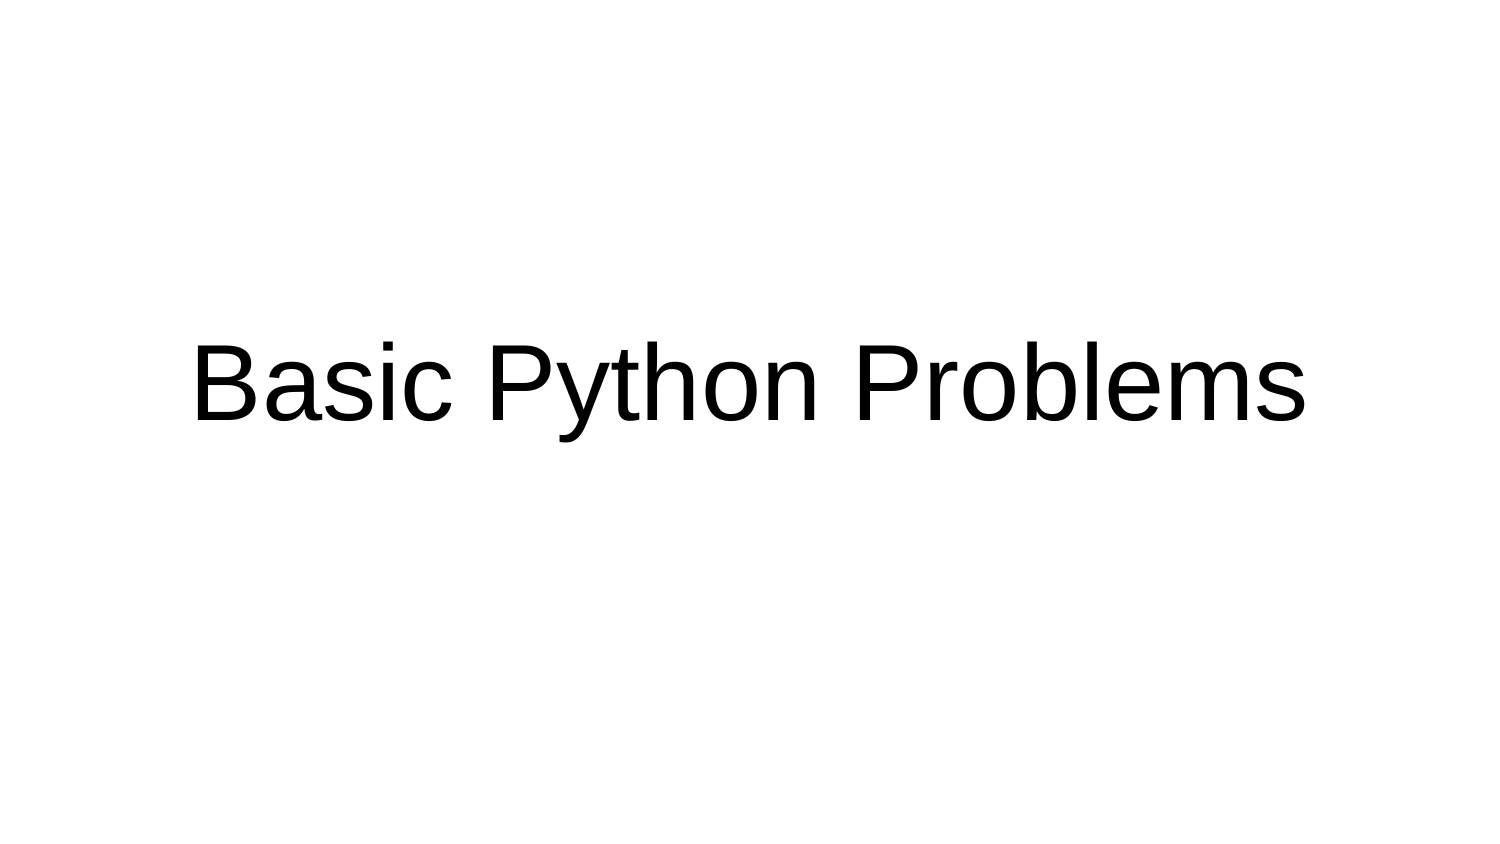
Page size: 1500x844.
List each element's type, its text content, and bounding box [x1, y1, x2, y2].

title Basic Python Problems [51, 122, 1449, 459]
